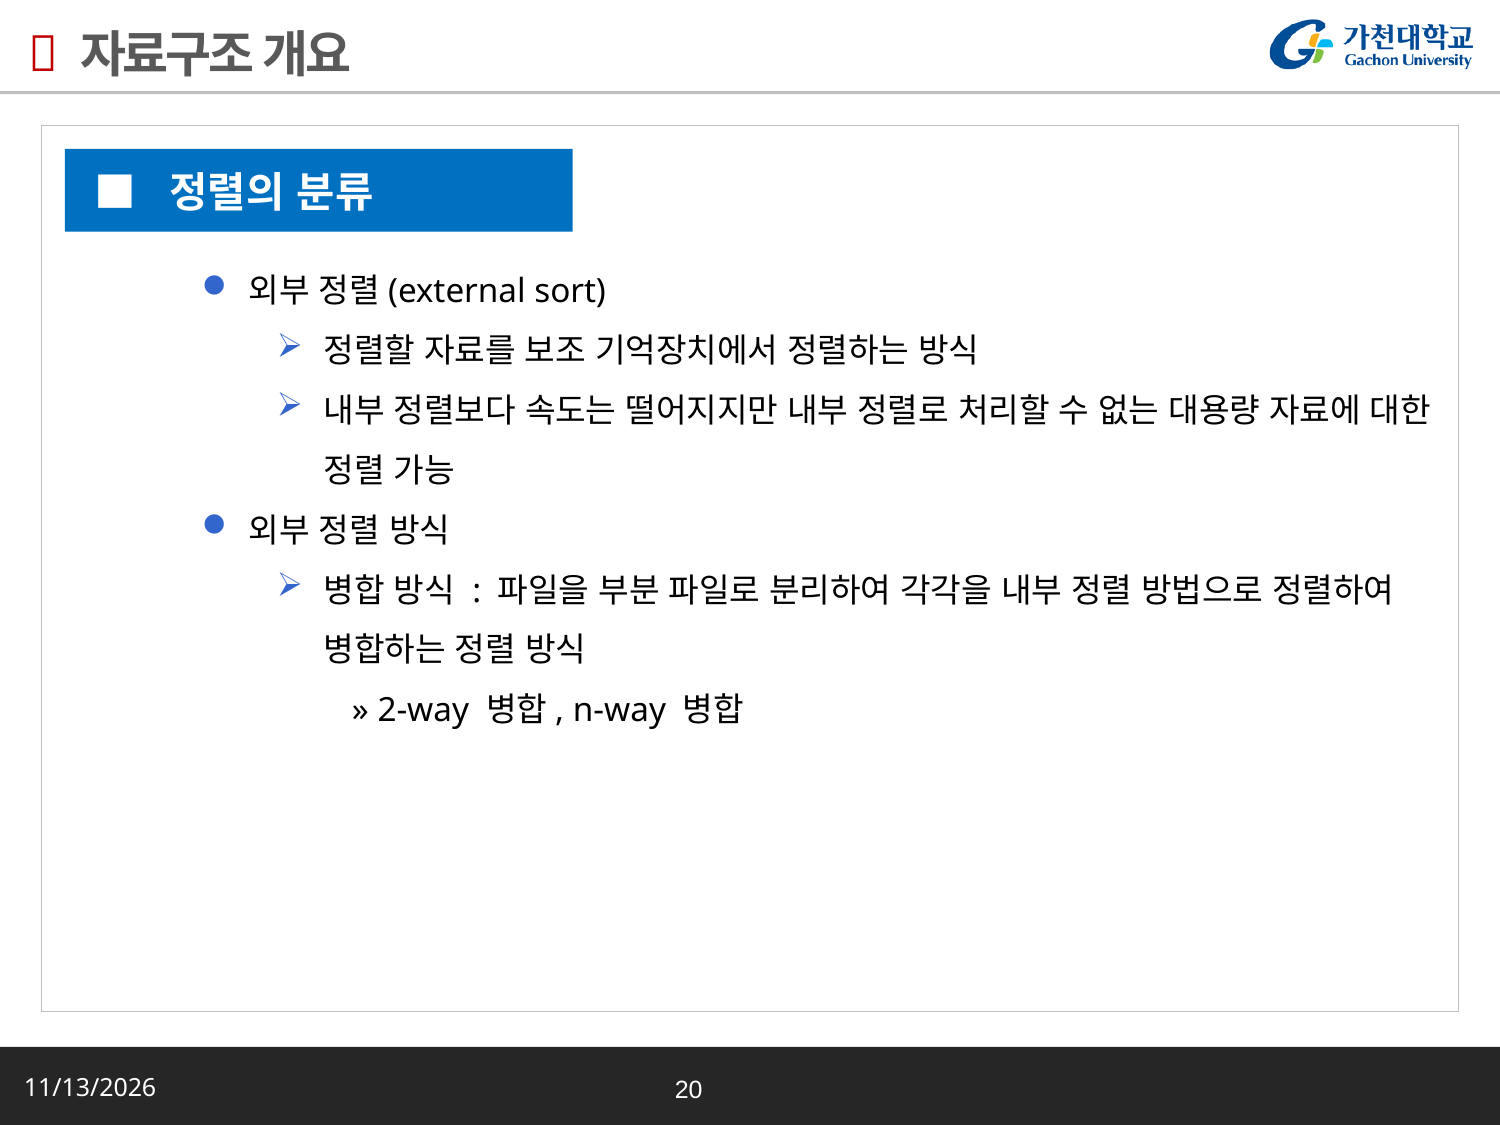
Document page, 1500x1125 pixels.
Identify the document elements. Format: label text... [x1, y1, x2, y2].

text_box 외부 정렬(external sort) 정렬할 자료를 보조 기억장치에서 정렬하는 방식 내부 정렬보다 속도는 떨어지지만 내부 정렬로 처리할 수 없는 대용량 자료에 대한 정렬 가능 외부 정렬 방식 병합 방식 : 파일을 부분 파일로 분리하여 각각을 내부 정렬 방법으로 정렬하여 병합하는 정렬 방식 » 2-way 병합, n-way 병합 [112, 242, 1447, 736]
title 자료구조 개요 [64, 16, 1380, 88]
picture [1244, 0, 1495, 90]
text_box ■ 정렬의 분류 [63, 147, 575, 234]
slide_number 20 [513, 1058, 864, 1118]
text_box [39, 123, 1461, 1013]
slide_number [8, 1058, 359, 1119]
